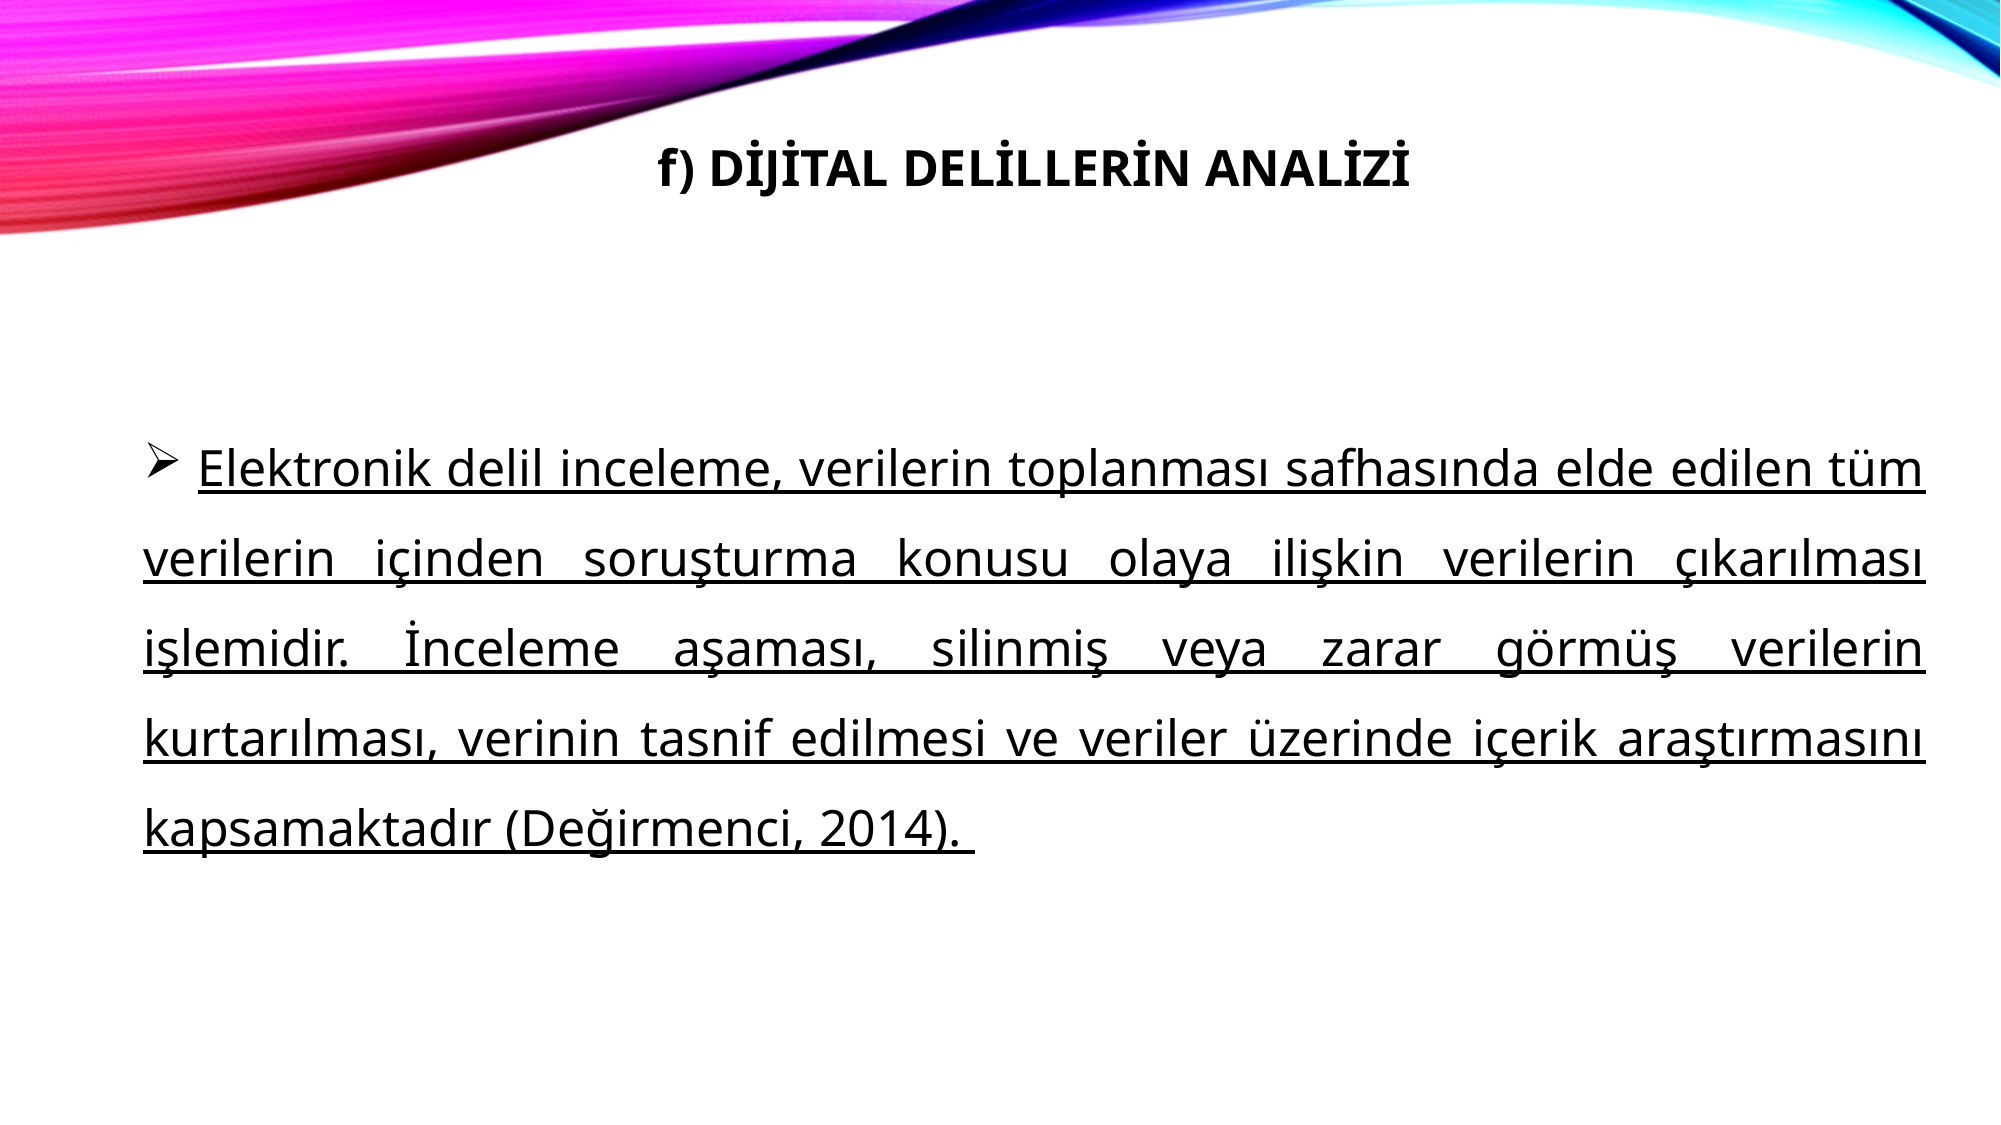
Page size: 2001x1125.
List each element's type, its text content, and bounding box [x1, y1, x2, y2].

picture [0, 0, 2000, 237]
text_box f) DİJİTAL DELİLLERİN ANALİZİ Elektronik delil inceleme, verilerin toplanması safhasında elde edilen tüm verilerin içinden soruşturma konusu olaya ilişkin verilerin çıkarılması işlemidir. İnceleme aşaması, silinmiş veya zarar görmüş verilerin kurtarılması, verinin tasnif edilmesi ve veriler üzerinde içerik araştırmasını kapsamaktadır (Değirmenci, 2014). [128, 68, 1941, 864]
picture [1910, 0, 2000, 45]
picture [1890, 0, 2000, 75]
